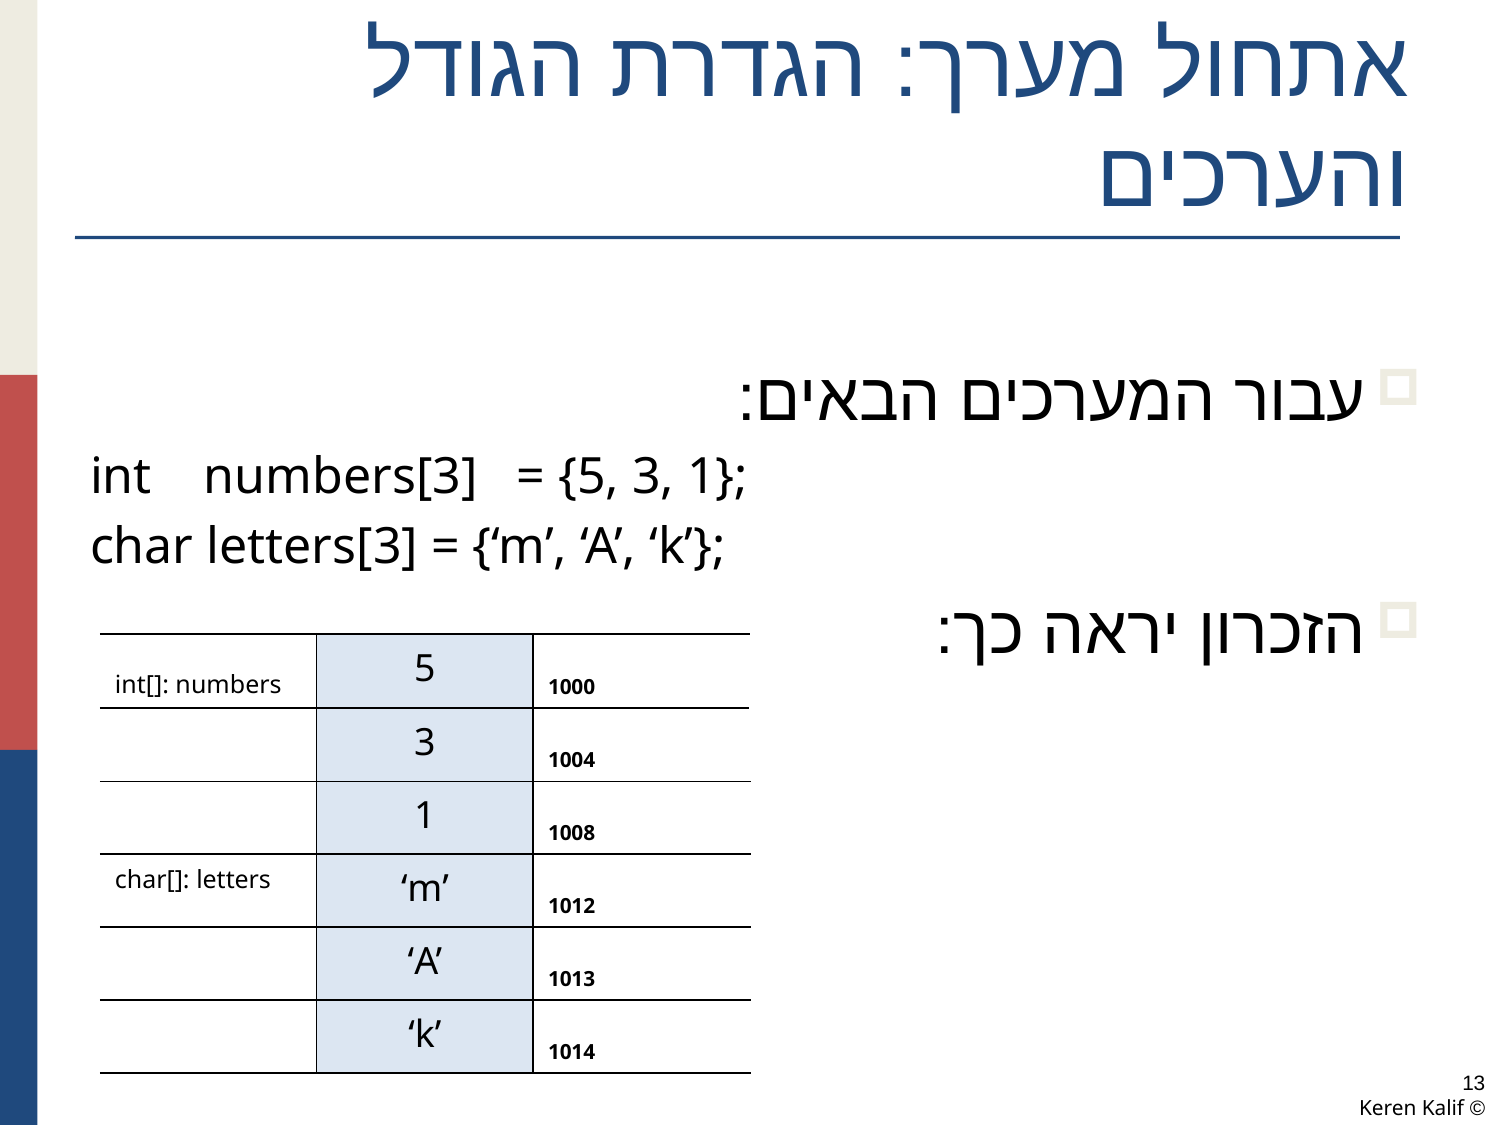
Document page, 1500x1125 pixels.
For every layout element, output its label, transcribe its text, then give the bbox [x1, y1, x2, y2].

table_cell 1 [317, 782, 532, 853]
table_cell 1013 [534, 928, 749, 999]
table_header 5 [317, 635, 532, 707]
table_cell 1004 [534, 709, 749, 781]
table_cell ‘k’ [317, 1001, 532, 1072]
table_cell 1012 [534, 855, 749, 926]
list עבור המערכים הבאים: int numbers[3] = {5, 3, 1}; char letters[3] = {‘m’, ‘A’, ‘k’}; הזכרון יראה כך: [74, 262, 1438, 1006]
table_cell ‘m’ [317, 855, 532, 926]
table_header int[]: numbers [100, 635, 316, 707]
table_cell 1014 [534, 1001, 749, 1072]
table_cell [100, 1001, 316, 1072]
table_cell [100, 782, 316, 853]
title אתחול מערך: הגדרת הגודל והערכים [74, 45, 1426, 233]
table_cell ‘A’ [317, 928, 532, 999]
table_cell 1008 [534, 782, 749, 853]
table_header 1000 [534, 635, 750, 707]
text_box 13 © Keren Kalif [1149, 1037, 1500, 1113]
table_cell [100, 709, 316, 781]
table_cell [100, 928, 316, 999]
table_cell char[]: letters [100, 855, 316, 926]
table_cell 3 [317, 709, 532, 781]
